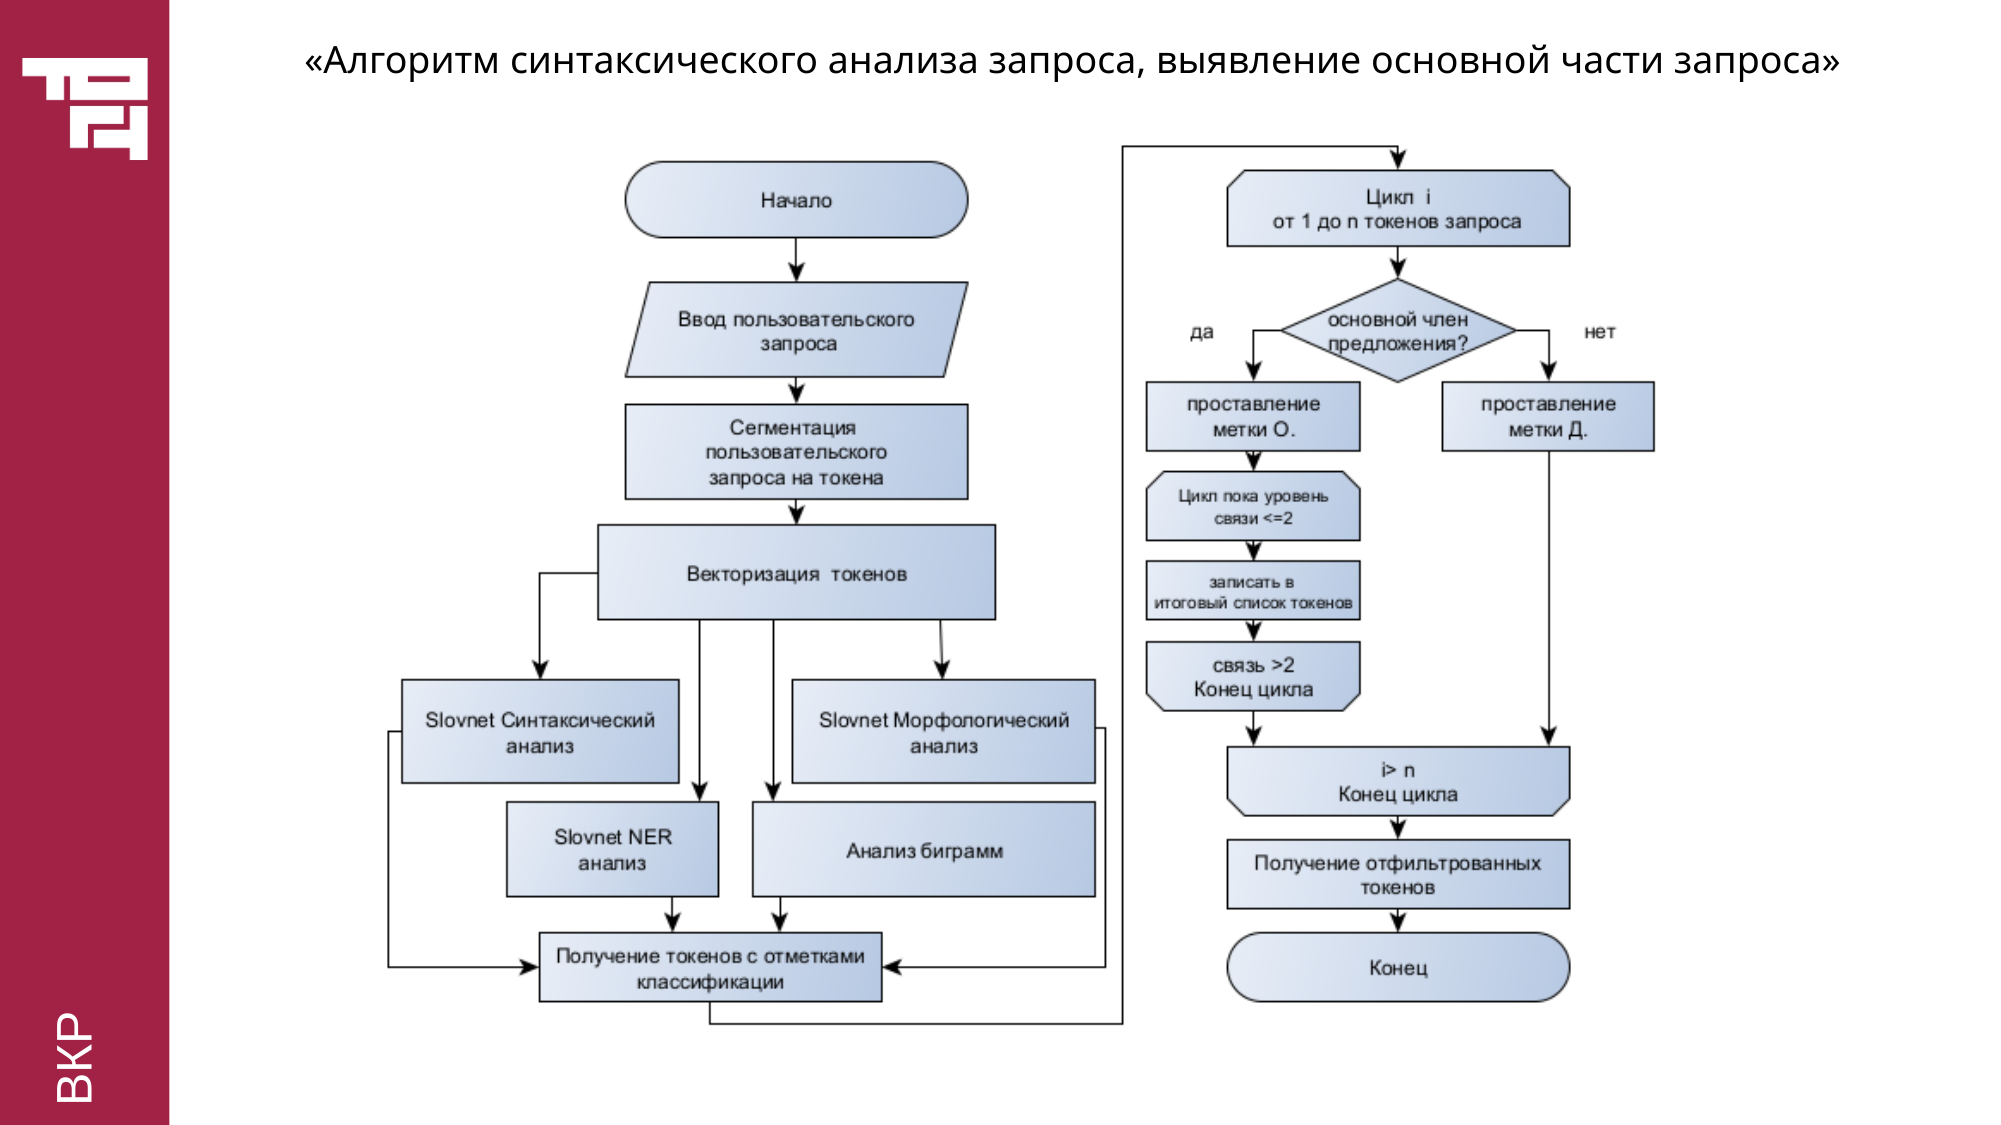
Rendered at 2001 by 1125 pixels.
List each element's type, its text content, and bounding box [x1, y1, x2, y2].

picture [5, 49, 34, 169]
text_box ВКР [34, 0, 110, 1122]
text_box «Алгоритм синтаксического анализа запроса, выявление основной части запроса» [236, 28, 1910, 89]
picture [362, 120, 1681, 1051]
picture [110, 49, 165, 169]
